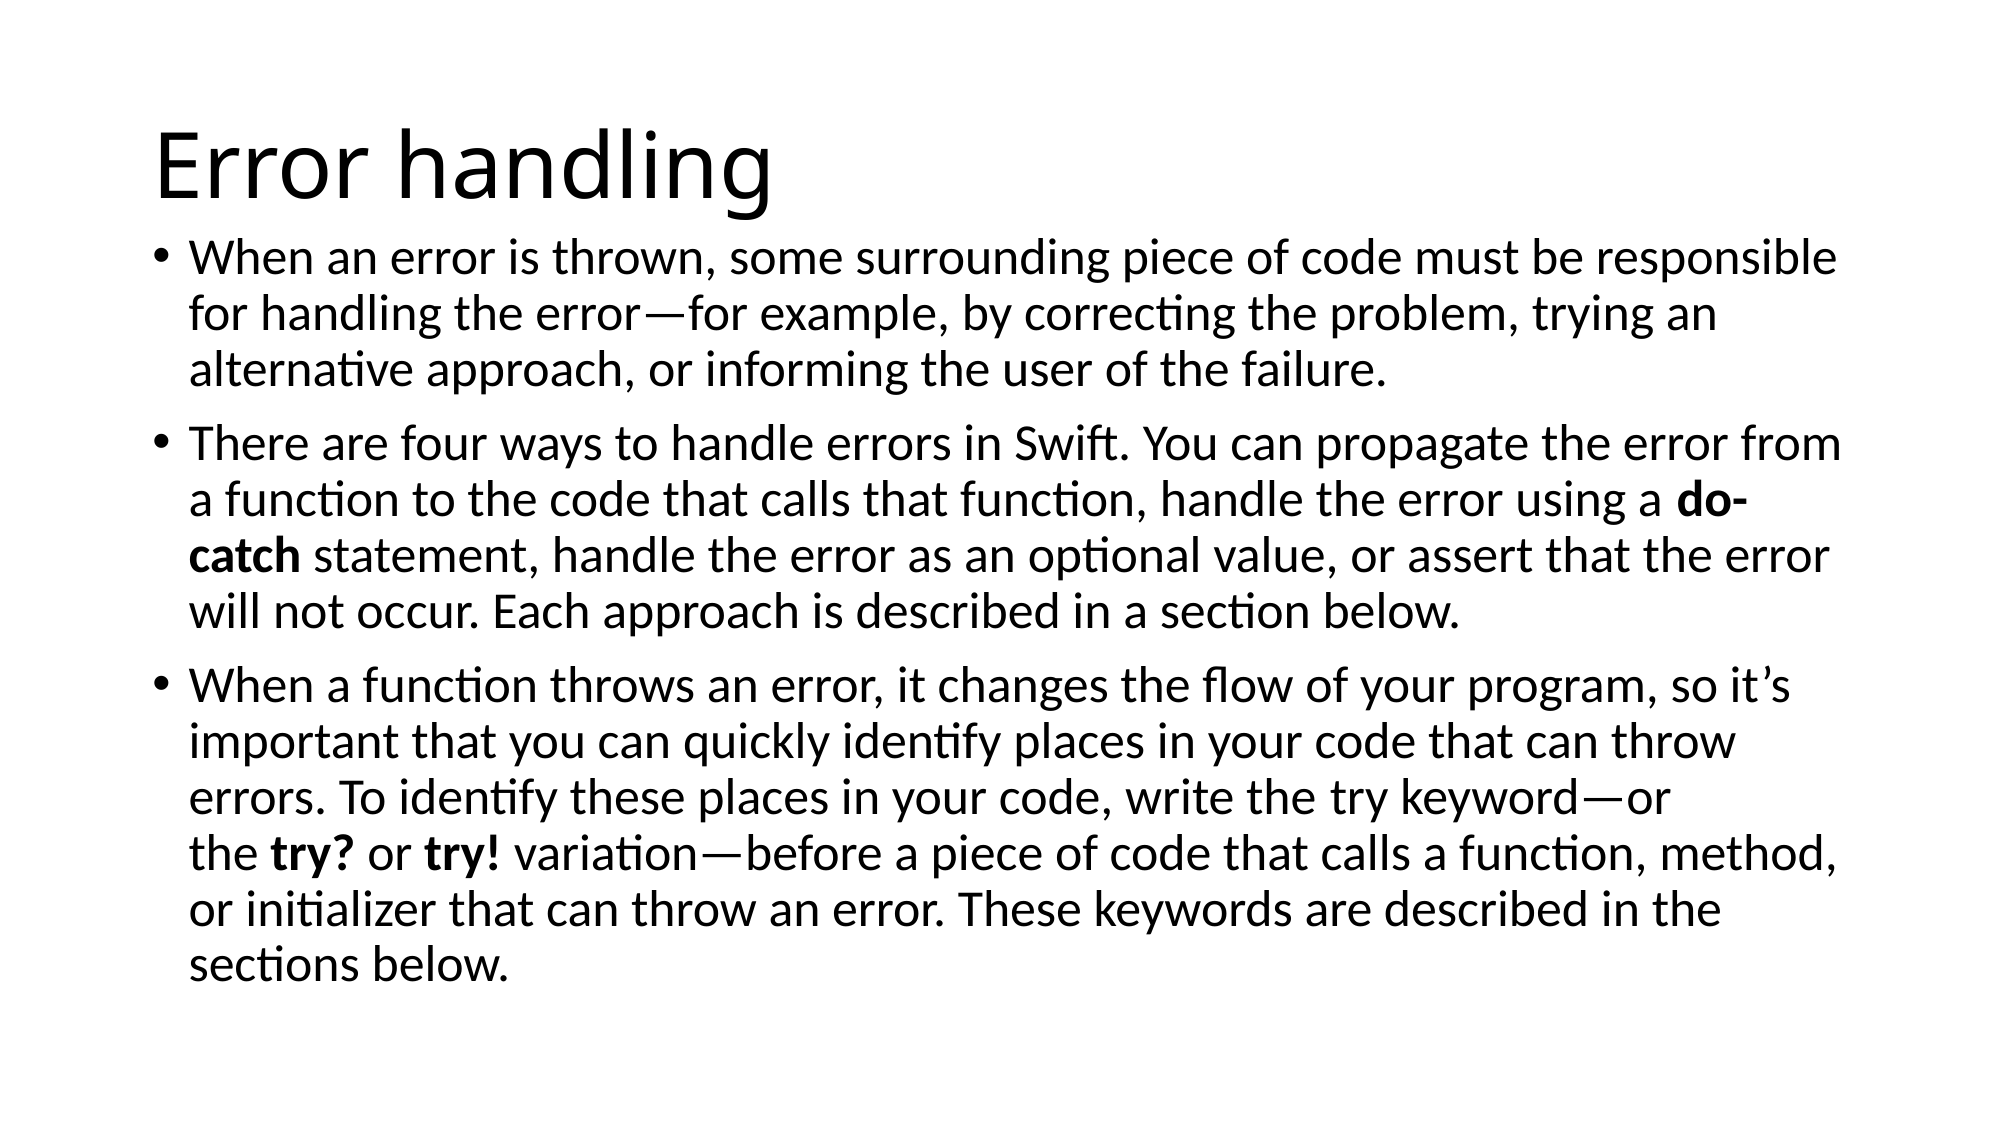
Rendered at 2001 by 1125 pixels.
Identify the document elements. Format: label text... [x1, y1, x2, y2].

list When an error is thrown, some surrounding piece of code must be responsible for handling the error—for example, by correcting the problem, trying an alternative approach, or informing the user of the failure. There are four ways to handle errors in Swift. You can propagate the error from a function to the code that calls that function, handle the error using a do-catch statement, handle the error as an optional value, or assert that the error will not occur. Each approach is described in a section below. When a function throws an error, it changes the flow of your program, so it’s important that you can quickly identify places in your code that can throw errors. To identify these places in your code, write the try keyword—or the try? or try! variation—before a piece of code that calls a function, method, or initializer that can throw an error. These keywords are described in the sections below. [137, 222, 1863, 1014]
title Error handling [137, 59, 1863, 222]
